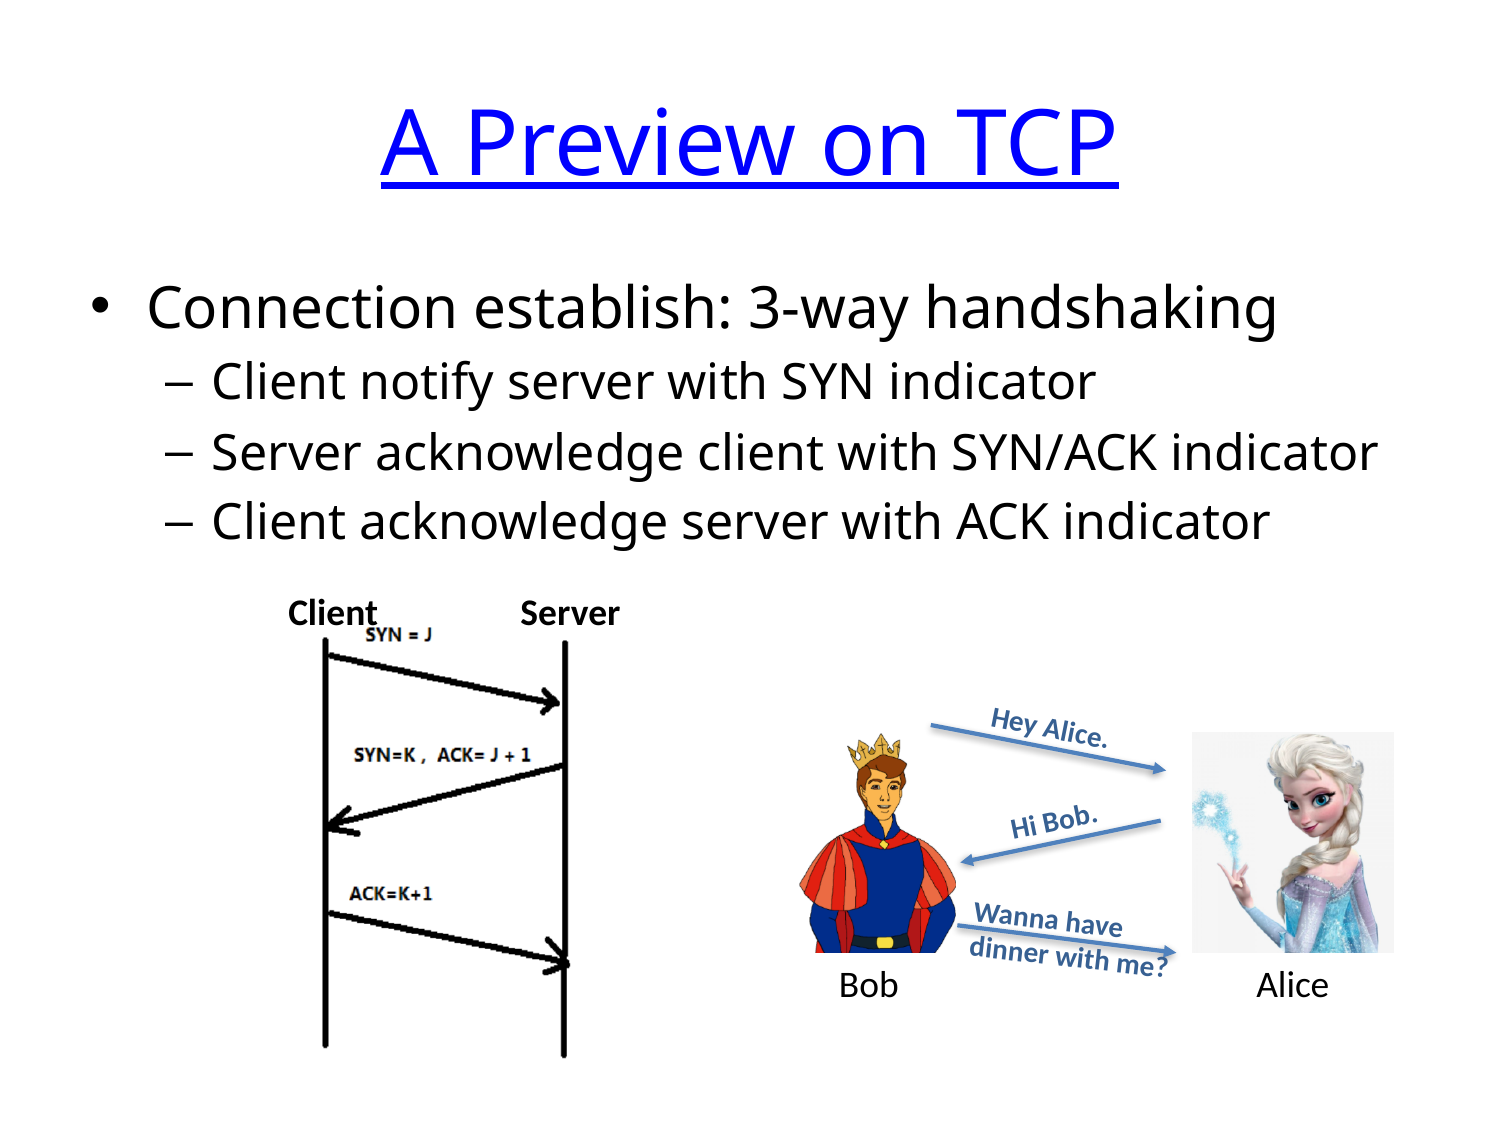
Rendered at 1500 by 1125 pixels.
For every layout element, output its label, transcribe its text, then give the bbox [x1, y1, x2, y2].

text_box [795, 701, 1394, 1014]
list Connection establish: 3-way handshaking Client notify server with SYN indicator Server acknowledge client with SYN/ACK indicator Client acknowledge server with ACK indicator [75, 262, 1425, 1005]
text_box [273, 580, 640, 1060]
title A Preview on TCP [75, 45, 1425, 233]
